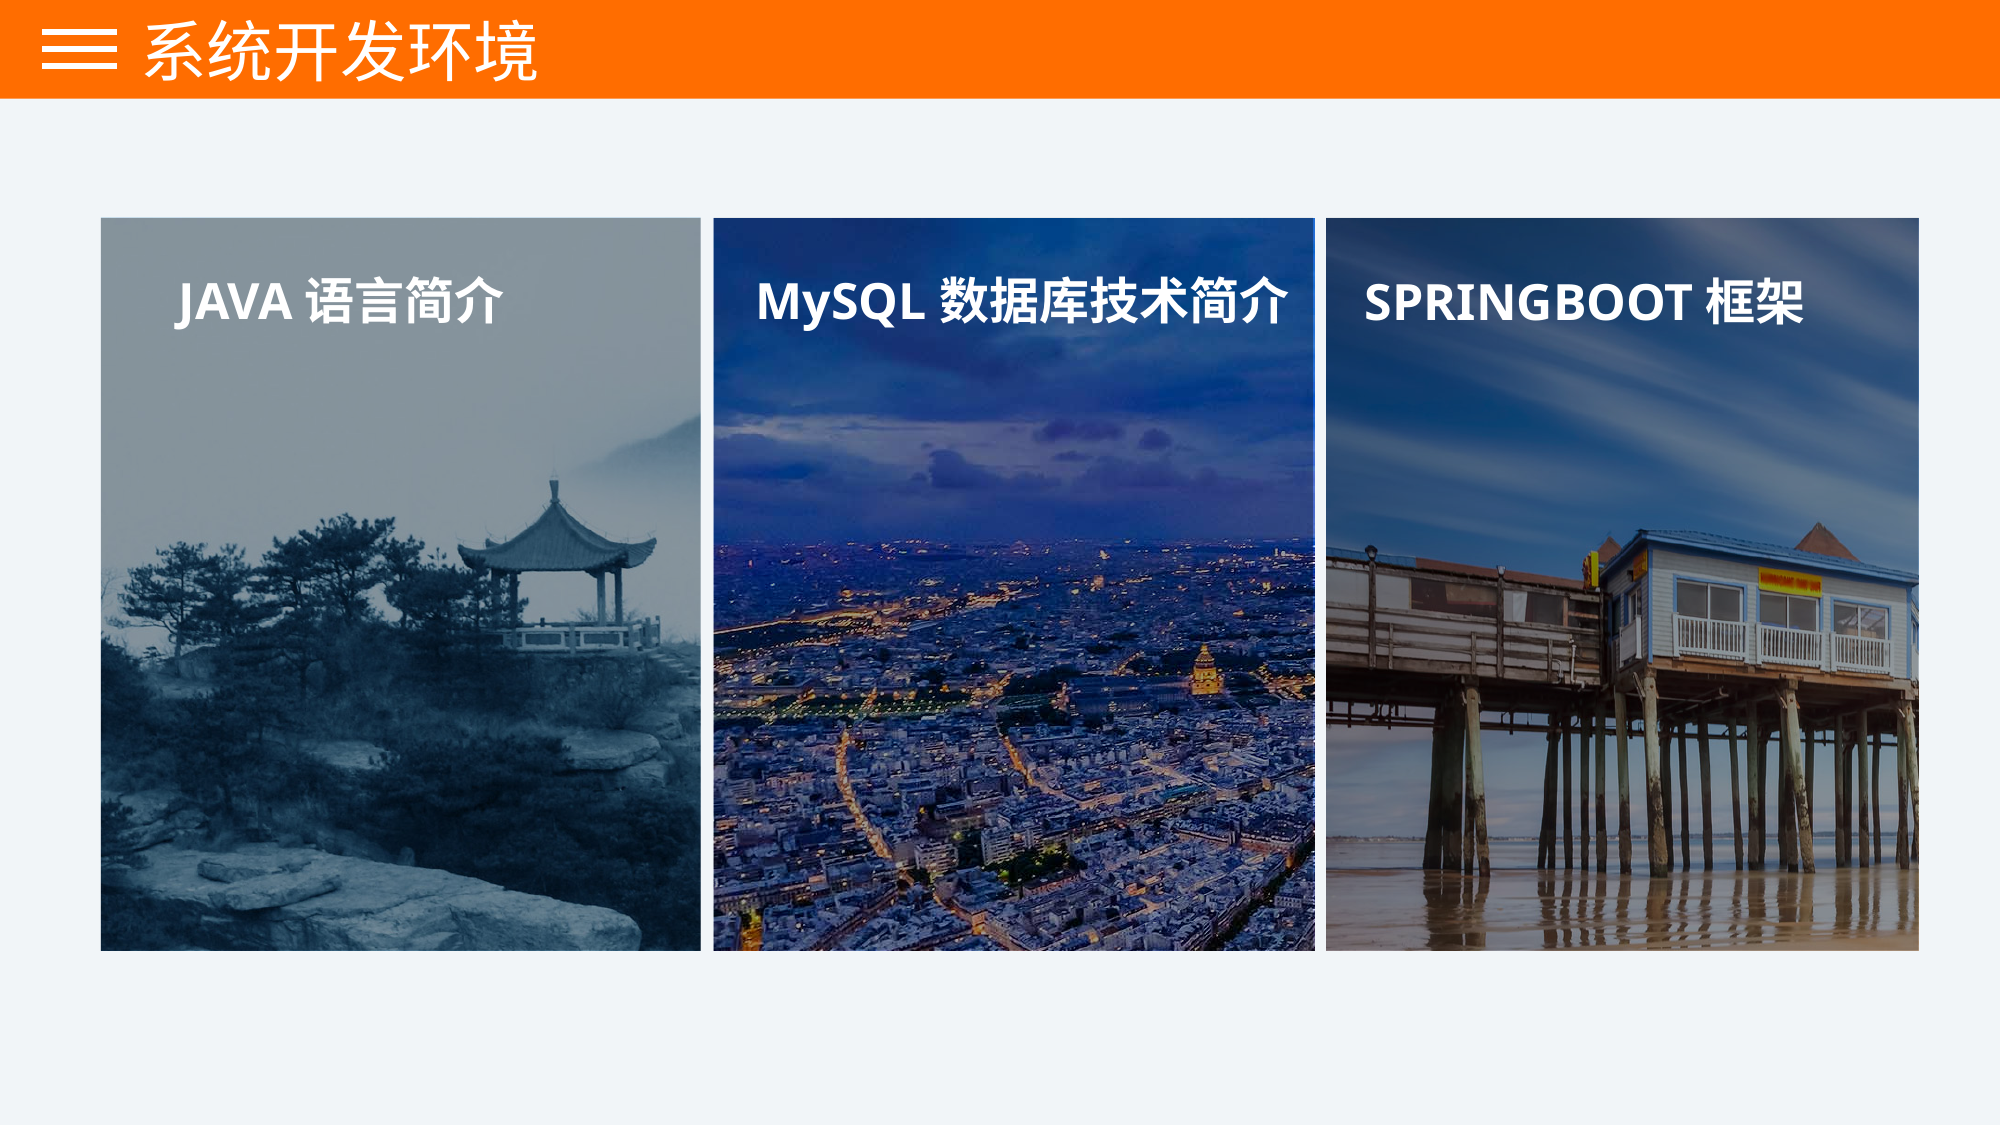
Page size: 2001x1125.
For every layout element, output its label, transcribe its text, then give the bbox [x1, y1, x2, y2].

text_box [42, 32, 118, 67]
picture [100, 217, 701, 951]
text_box 系统开发环境 [125, 2, 835, 98]
text_box [0, 0, 2000, 100]
picture [1326, 218, 1919, 951]
picture [713, 218, 1316, 951]
